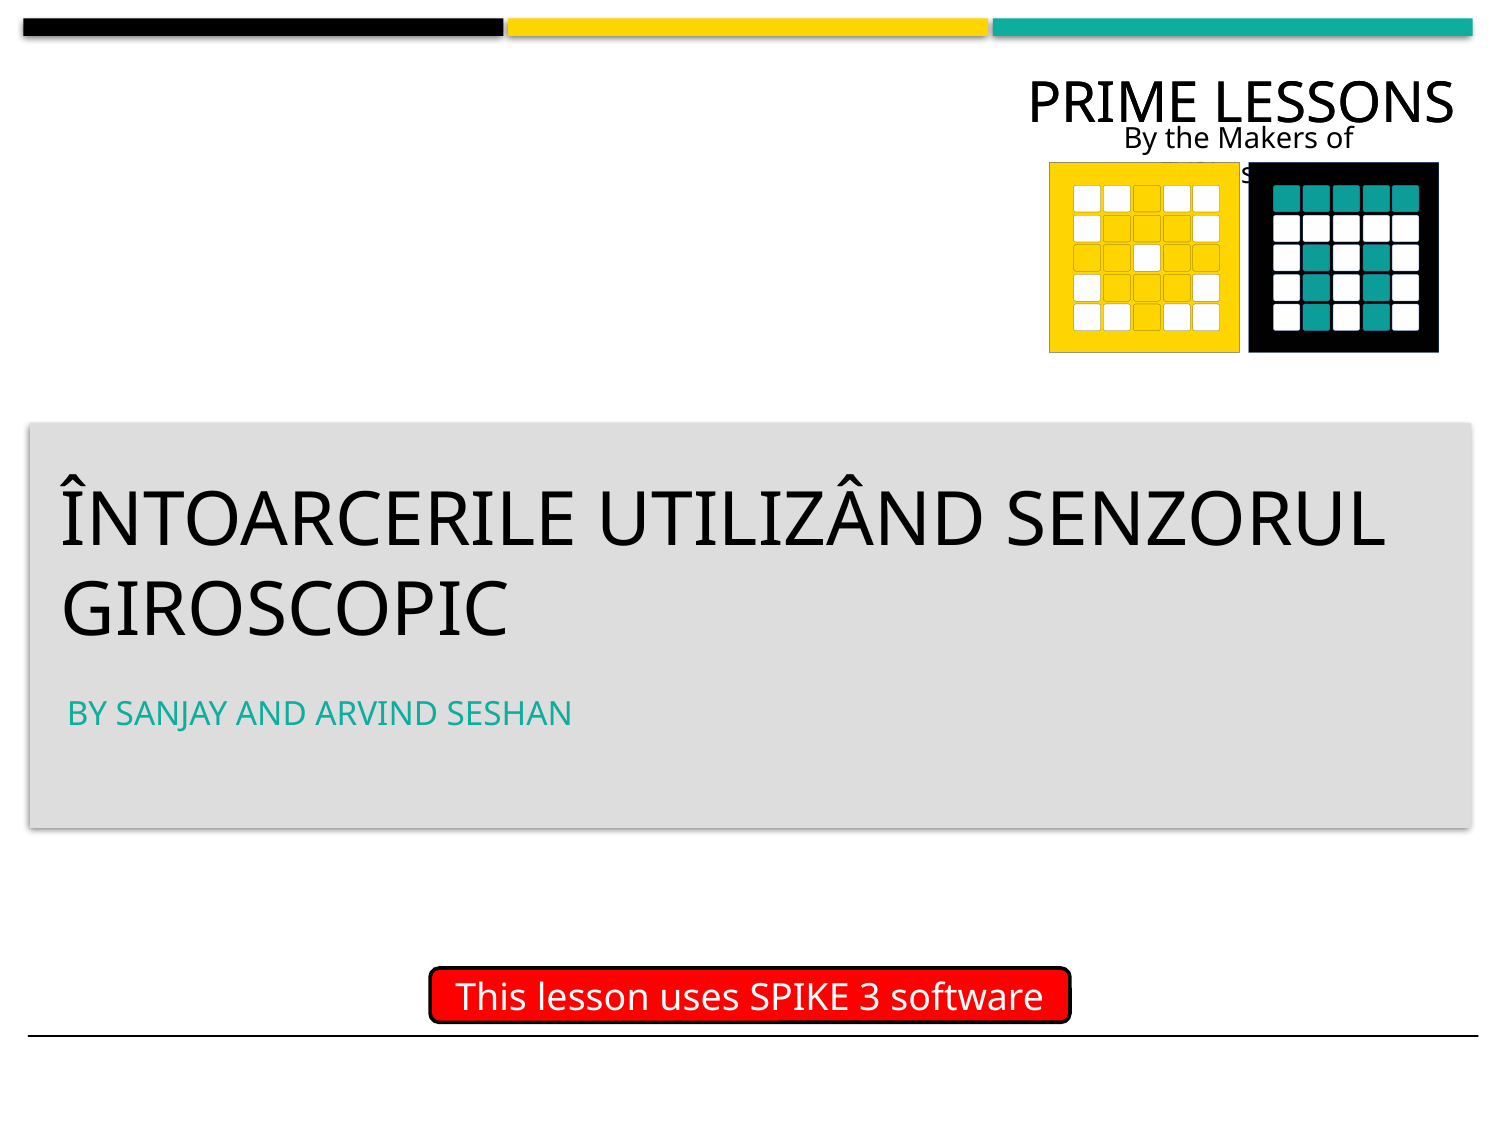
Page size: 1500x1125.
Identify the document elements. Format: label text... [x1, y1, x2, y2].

picture [1248, 162, 1439, 353]
subtitle BY SANJAY AND ARVIND SESHAN [51, 685, 994, 782]
text_box This lesson uses SPIKE 3 software [428, 966, 1072, 1025]
title Întoarcerile utilizând senzorul giroscopic [45, 455, 1455, 658]
picture [1049, 162, 1240, 353]
